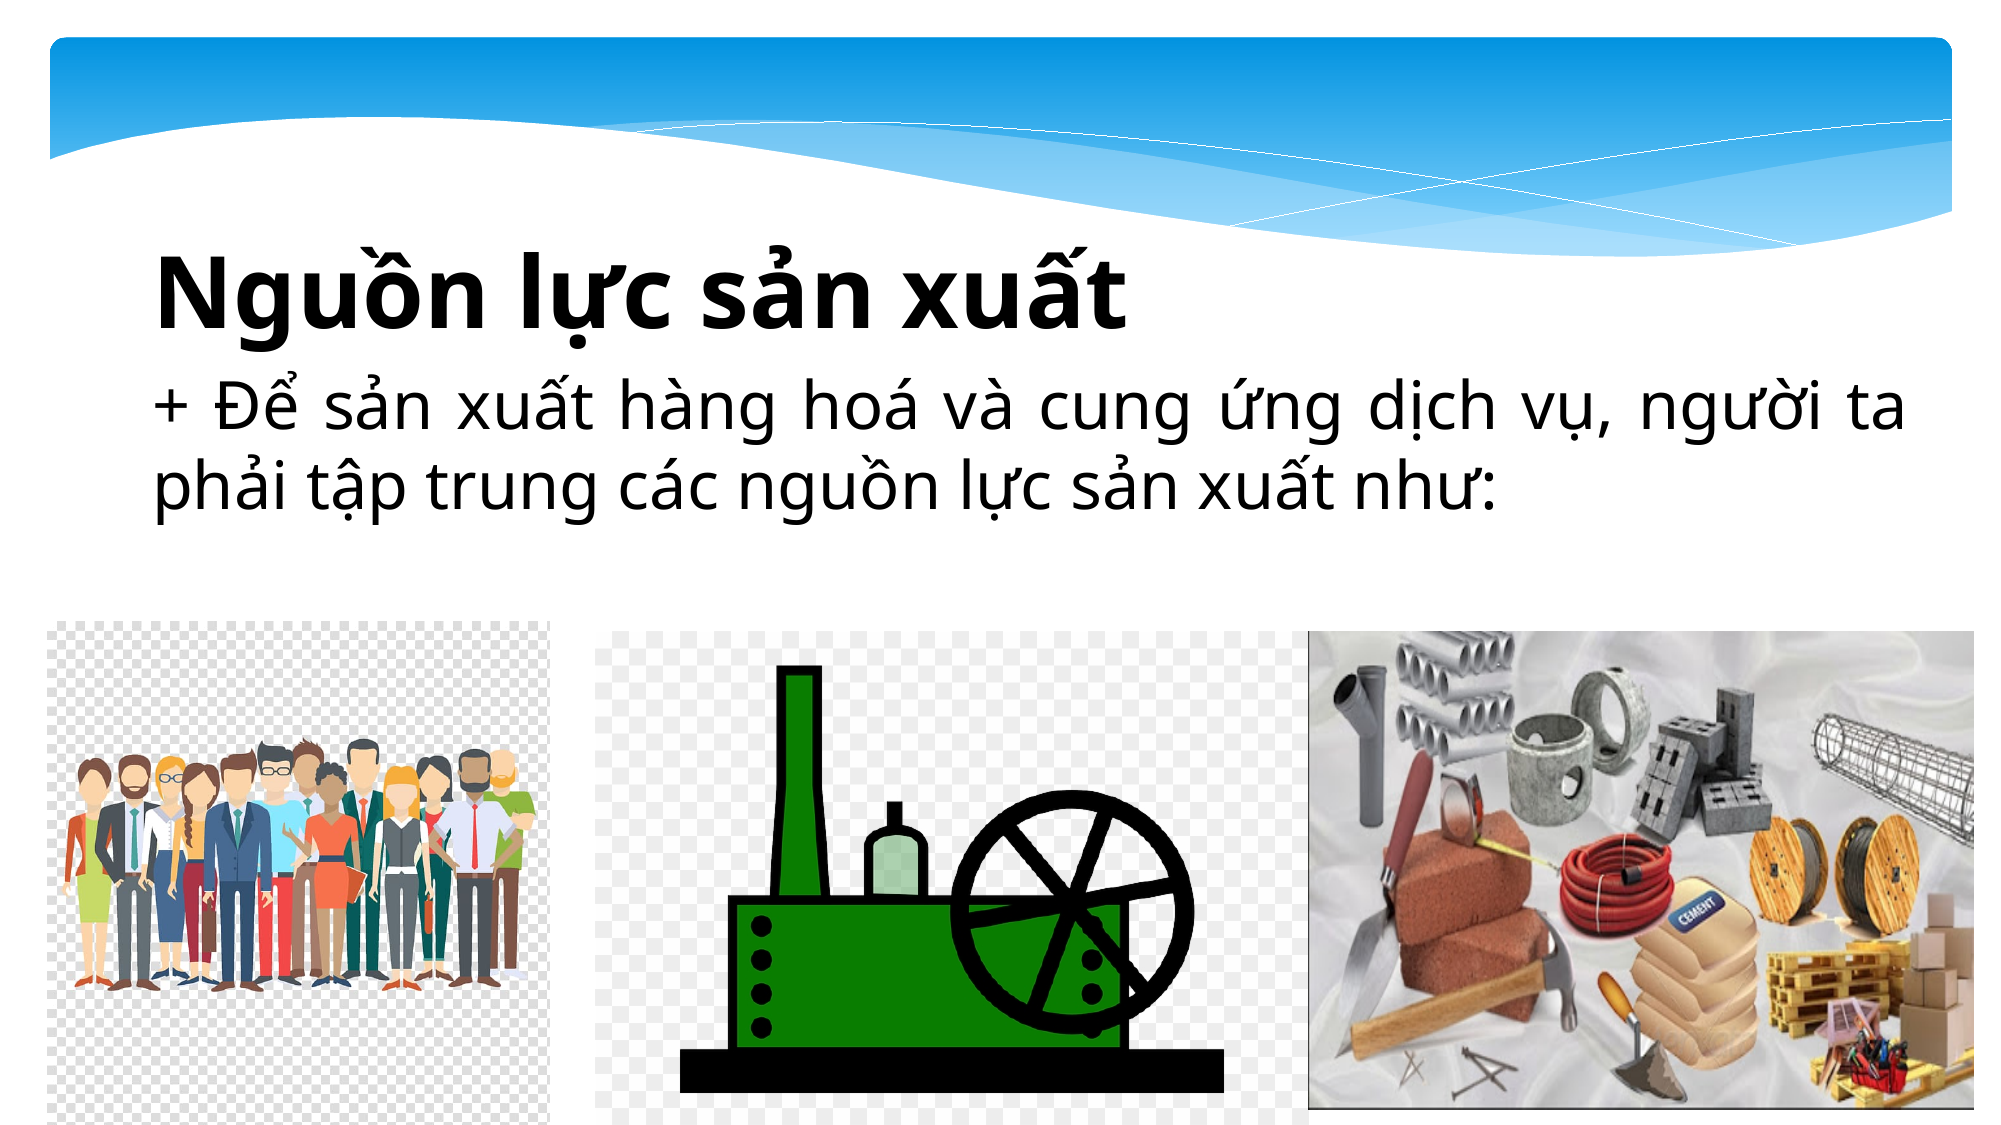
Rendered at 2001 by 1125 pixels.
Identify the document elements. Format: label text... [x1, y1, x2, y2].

text_box Nguồn lực sản xuất [70, 149, 1238, 356]
picture [46, 621, 551, 1125]
text_box + Để sản xuất hàng hoá và cung ứng dịch vụ, người ta phải tập trung các nguồn lực sản xuất như: [137, 355, 1925, 627]
picture [595, 630, 1975, 1125]
